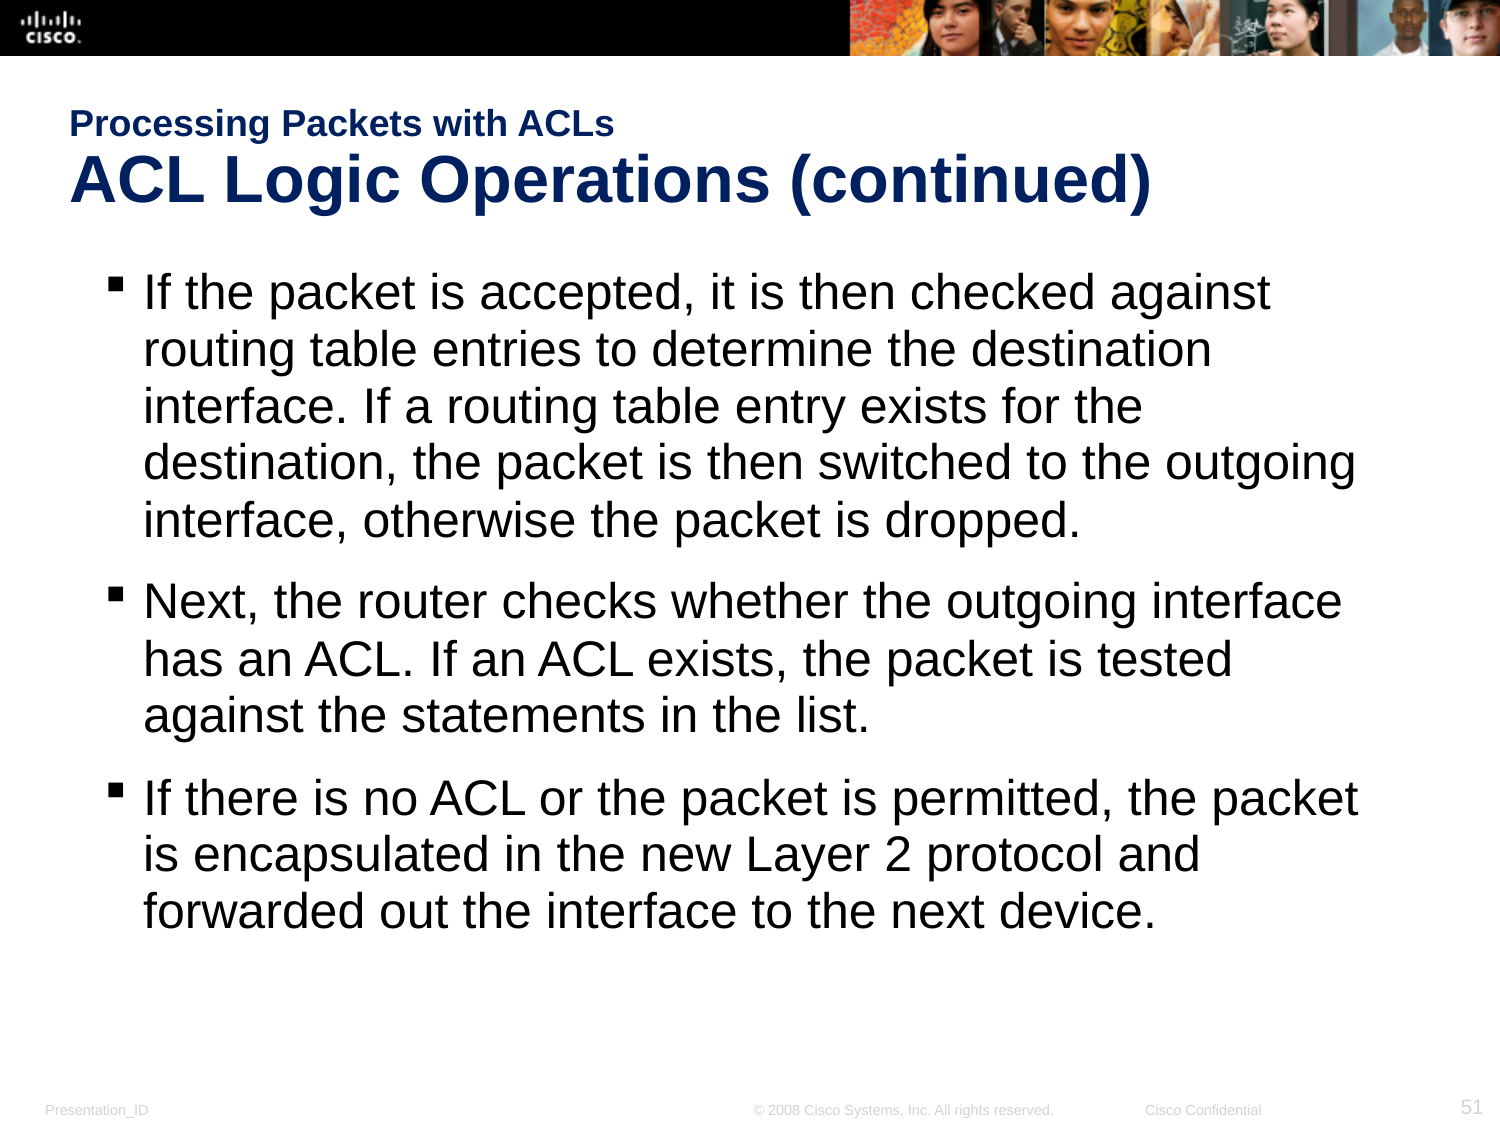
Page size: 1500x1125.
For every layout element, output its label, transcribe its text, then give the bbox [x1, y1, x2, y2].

list If the packet is accepted, it is then checked against routing table entries to determine the destination interface. If a routing table entry exists for the destination, the packet is then switched to the outgoing interface, otherwise the packet is dropped. Next, the router checks whether the outgoing interface has an ACL. If an ACL exists, the packet is tested against the statements in the list. If there is no ACL or the packet is permitted, the packet is encapsulated in the new Layer 2 protocol and forwarded out the interface to the next device. [90, 256, 1394, 977]
title Processing Packets with ACLs ACL Logic Operations (continued) [55, 80, 1444, 224]
picture [0, 0, 1500, 56]
